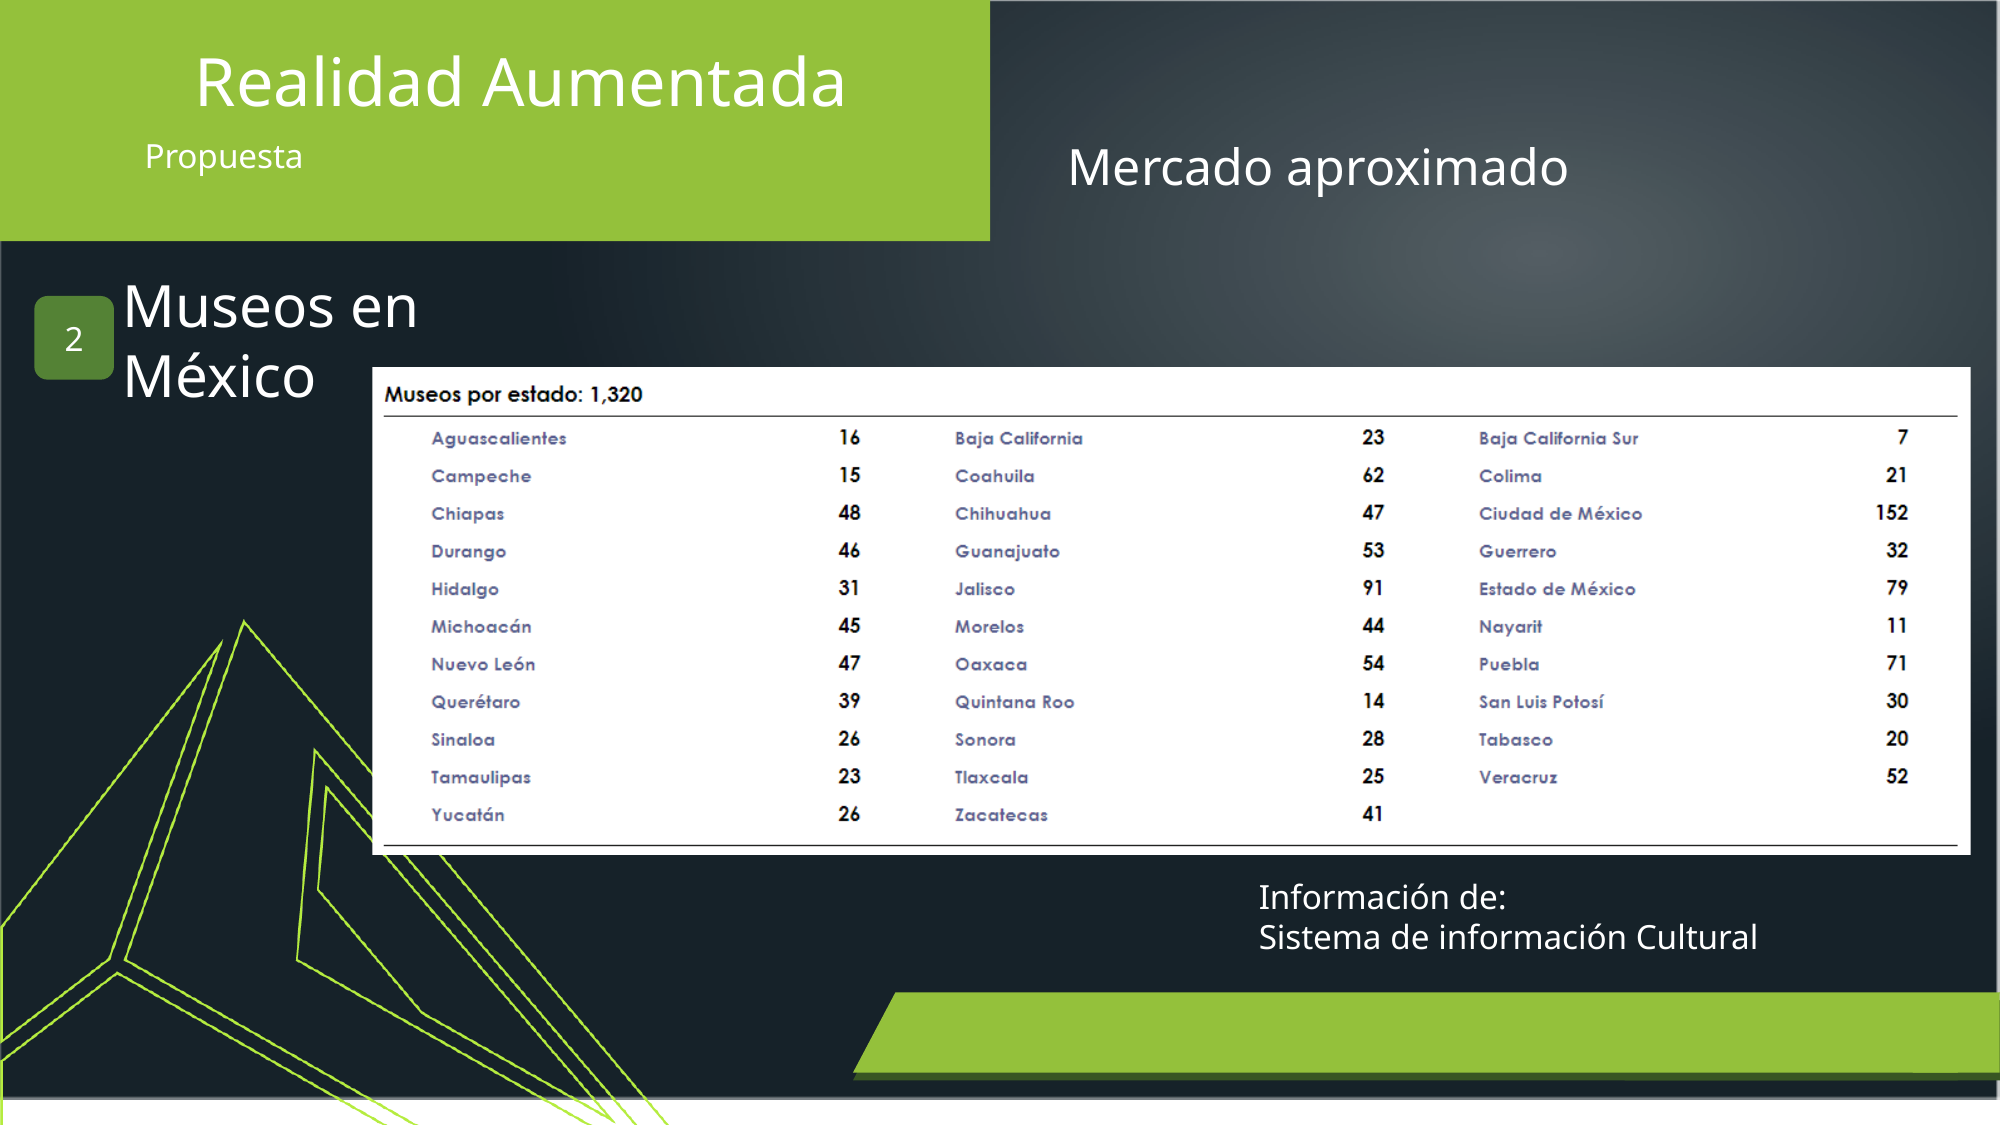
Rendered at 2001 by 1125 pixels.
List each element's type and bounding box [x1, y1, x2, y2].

picture [0, 0, 2000, 1125]
text_box [852, 992, 2000, 1081]
text_box [0, 0, 1053, 242]
